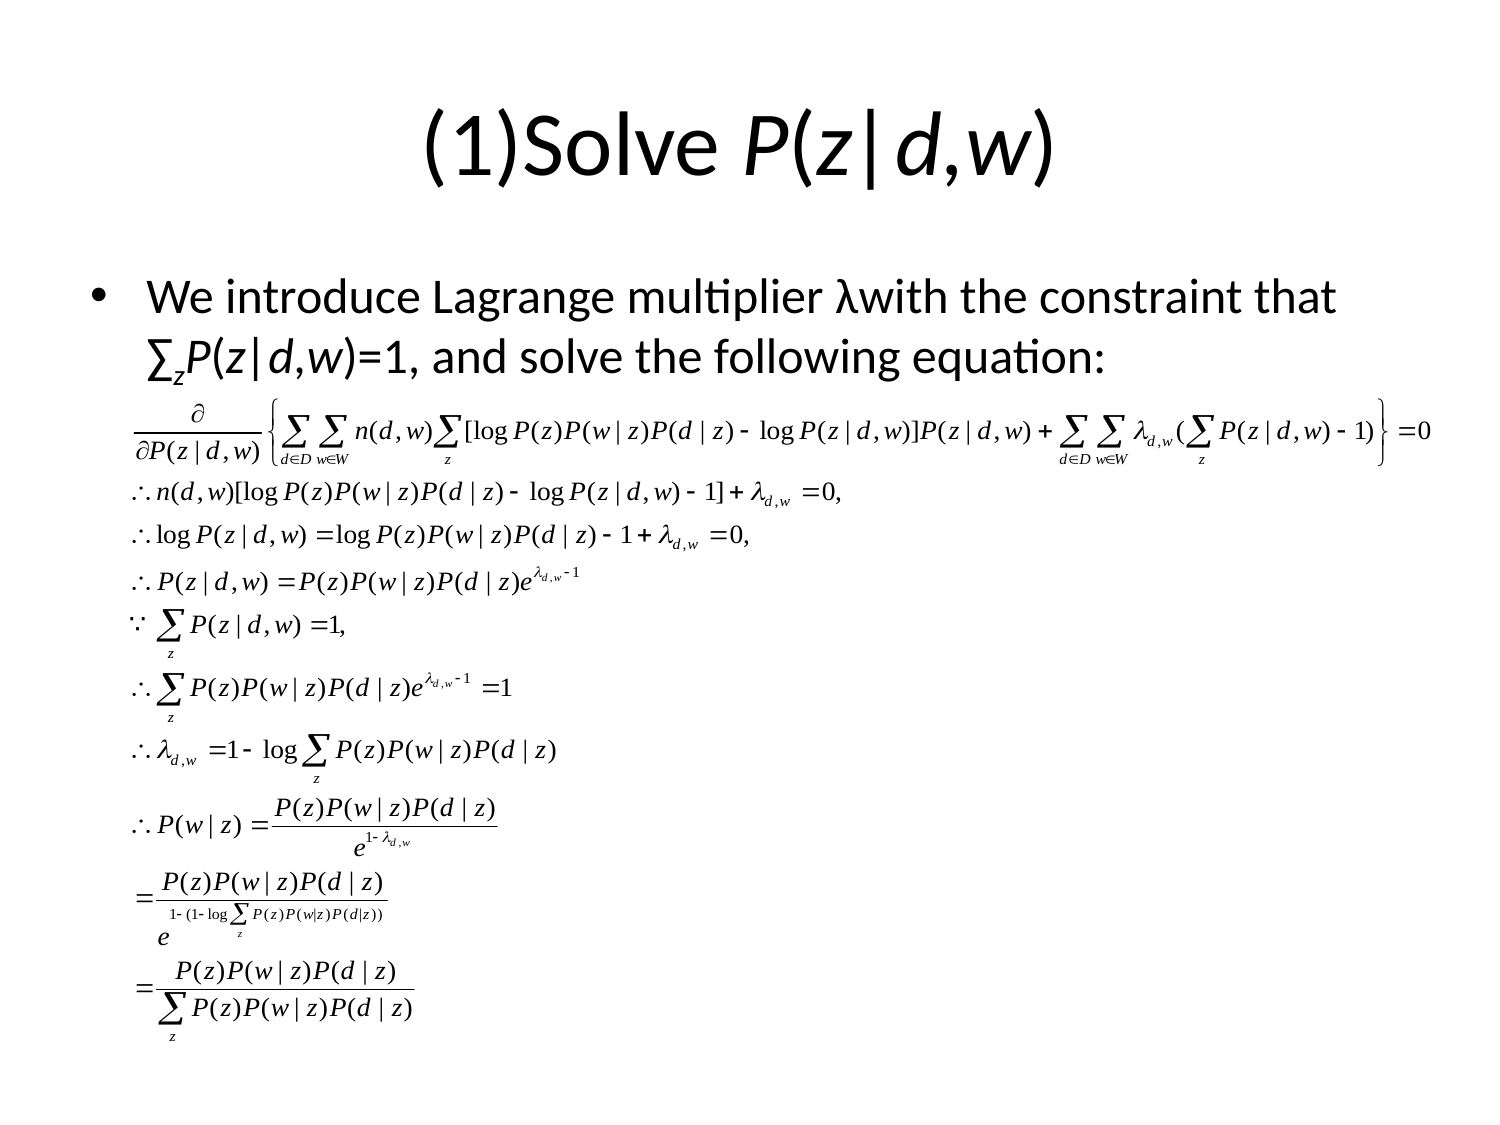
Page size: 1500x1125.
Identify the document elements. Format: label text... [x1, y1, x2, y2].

title (1)Solve P(z|d,w) [75, 45, 1425, 233]
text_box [124, 387, 1442, 1054]
list We introduce Lagrange multiplier λwith the constraint that ∑zP(z|d,w)=1, and solve the following equation: [75, 262, 1400, 388]
